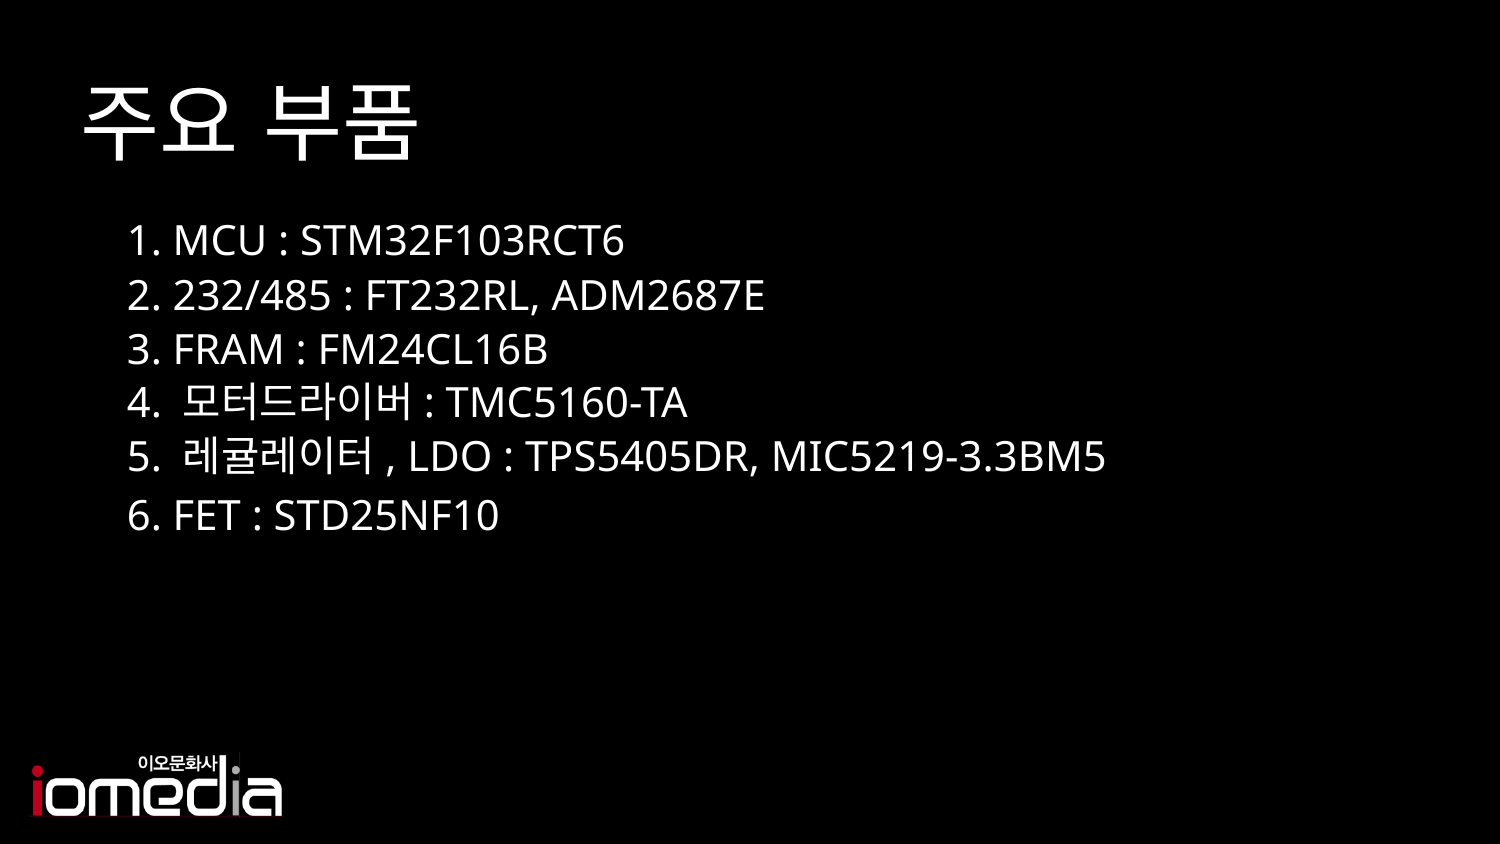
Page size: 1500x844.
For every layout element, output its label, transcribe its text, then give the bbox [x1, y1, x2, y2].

text_box 4. 모터드라이버: TMC5160-TA [112, 368, 1317, 421]
text_box 5. 레귤레이터, LDO : TPS5405DR, MIC5219-3.3BM5 [112, 421, 1317, 480]
title 주요 부품 [65, 60, 1341, 180]
text_box 6. FET : STD25NF10 [112, 480, 1317, 546]
text_box 3. FRAM : FM24CL16B [112, 315, 1317, 368]
text_box 2. 232/485 : FT232RL, ADM2687E [112, 261, 1317, 315]
text_box 1. MCU : STM32F103RCT6 [112, 206, 1317, 261]
picture [29, 752, 284, 818]
